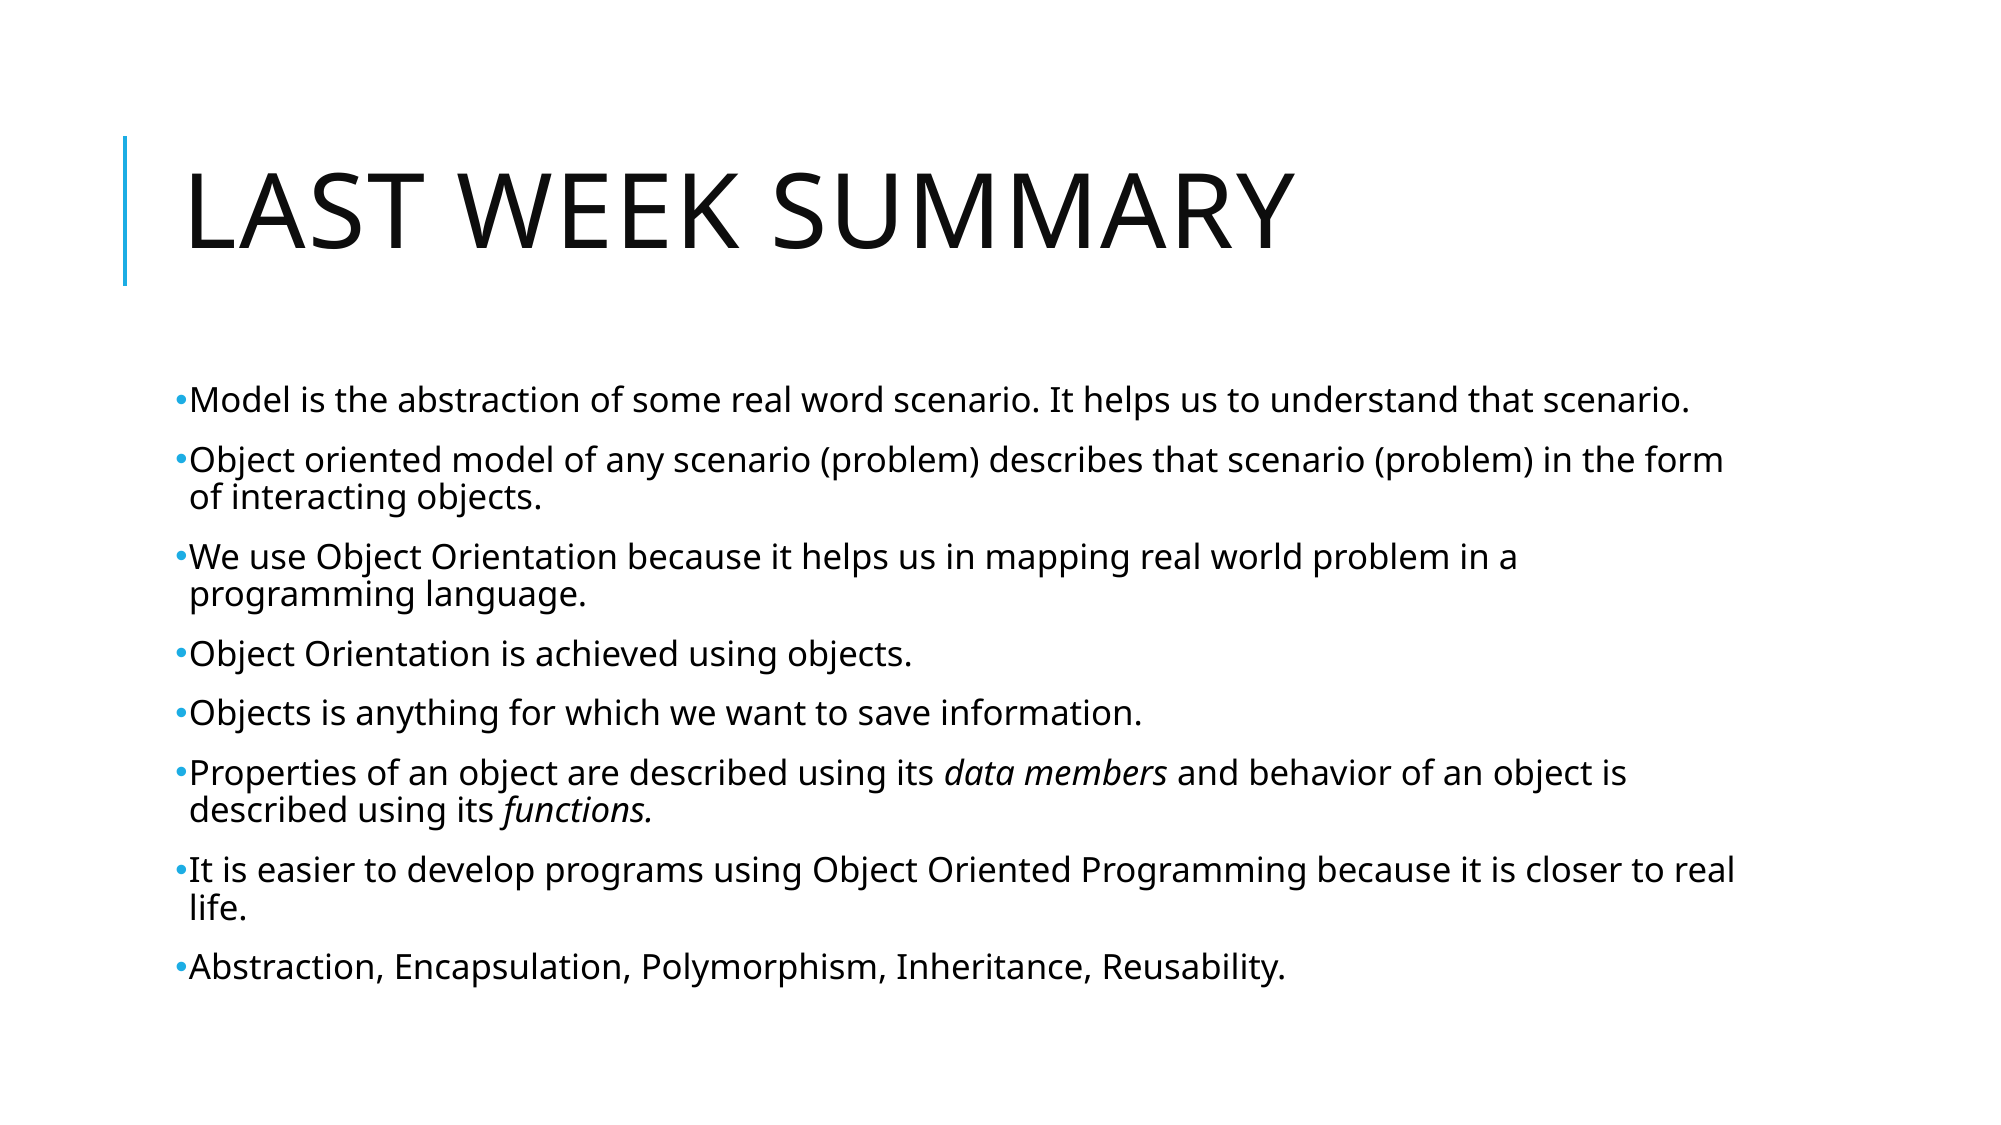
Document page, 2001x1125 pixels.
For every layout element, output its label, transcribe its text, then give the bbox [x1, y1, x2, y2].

list Model is the abstraction of some real word scenario. It helps us to understand that scenario. Object oriented model of any scenario (problem) describes that scenario (problem) in the form of interacting objects. We use Object Orientation because it helps us in mapping real world problem in a programming language. Object Orientation is achieved using objects. Objects is anything for which we want to save information. Properties of an object are described using its data members and behavior of an object is described using its functions. It is easier to develop programs using Object Oriented Programming because it is closer to real life. Abstraction, Encapsulation, Polymorphism, Inheritance, Reusability. [168, 375, 1763, 1035]
title Last week Summary [168, 96, 1763, 342]
